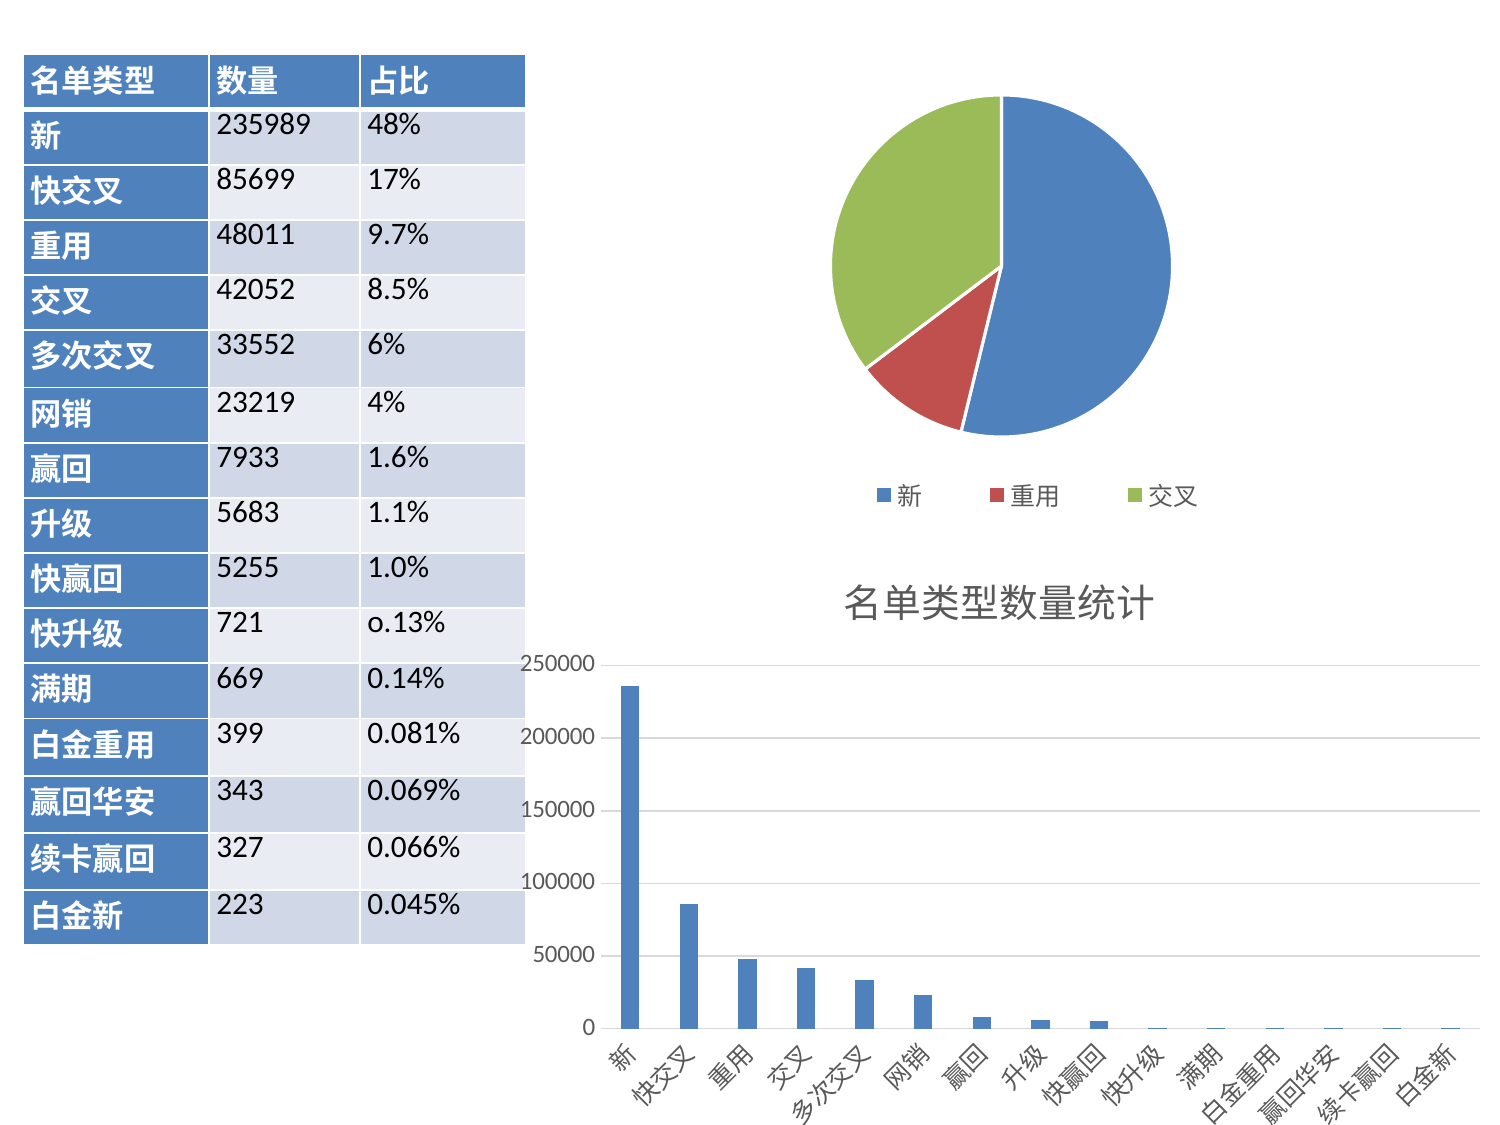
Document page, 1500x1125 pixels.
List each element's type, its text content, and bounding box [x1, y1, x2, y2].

table_cell 0.069% [361, 777, 494, 832]
table_cell 85699 [210, 166, 359, 219]
table_cell 669 [210, 664, 359, 718]
table_cell 23219 [210, 388, 359, 442]
chart [620, 66, 1380, 528]
chart [499, 538, 1500, 1125]
table_cell 7933 [210, 444, 359, 497]
table_header 名单类型 [24, 55, 208, 107]
table_cell 快赢回 [24, 554, 208, 607]
table_cell 多次交叉 [24, 331, 208, 387]
table_cell 223 [210, 891, 359, 944]
table_cell 0.045% [361, 891, 494, 944]
table_cell 8.5% [361, 276, 525, 329]
table_cell 6% [361, 331, 525, 387]
table_cell 5255 [210, 554, 359, 607]
table_cell 赢回 [24, 444, 208, 497]
table_cell 快升级 [24, 609, 208, 662]
table_cell 赢回华安 [24, 777, 208, 832]
table_cell 9.7% [361, 221, 525, 274]
table_cell 327 [210, 834, 359, 889]
table_header 数量 [210, 55, 359, 107]
table_cell 4% [361, 388, 525, 442]
table_cell 0.066% [361, 834, 494, 889]
table_cell 续卡赢回 [24, 834, 208, 889]
table_cell 33552 [210, 331, 359, 387]
table_cell 48% [361, 112, 525, 164]
table_cell 1.1% [361, 499, 525, 552]
table_cell 343 [210, 777, 359, 832]
table_cell 5683 [210, 499, 359, 552]
table_cell 满期 [24, 664, 208, 718]
table_cell 新 [24, 112, 208, 164]
table_cell 1.0% [361, 554, 494, 607]
table_cell 升级 [24, 499, 208, 552]
table_cell 交叉 [24, 276, 208, 329]
table_cell 0.081% [361, 719, 494, 775]
table_cell 白金重用 [24, 719, 208, 775]
table_cell 快交叉 [24, 166, 208, 219]
table_cell o.13% [361, 609, 494, 662]
table_cell 721 [210, 609, 359, 662]
table_cell 1.6% [361, 444, 525, 497]
table_cell 399 [210, 719, 359, 775]
table_cell 235989 [210, 112, 359, 164]
table_cell 17% [361, 166, 525, 219]
table_cell 重用 [24, 221, 208, 274]
table_header 占比 [361, 55, 525, 107]
table_cell 0.14% [361, 664, 494, 718]
table_cell 网销 [24, 388, 208, 442]
table_cell 白金新 [24, 891, 208, 944]
table_cell 48011 [210, 221, 359, 274]
table_cell 42052 [210, 276, 359, 329]
